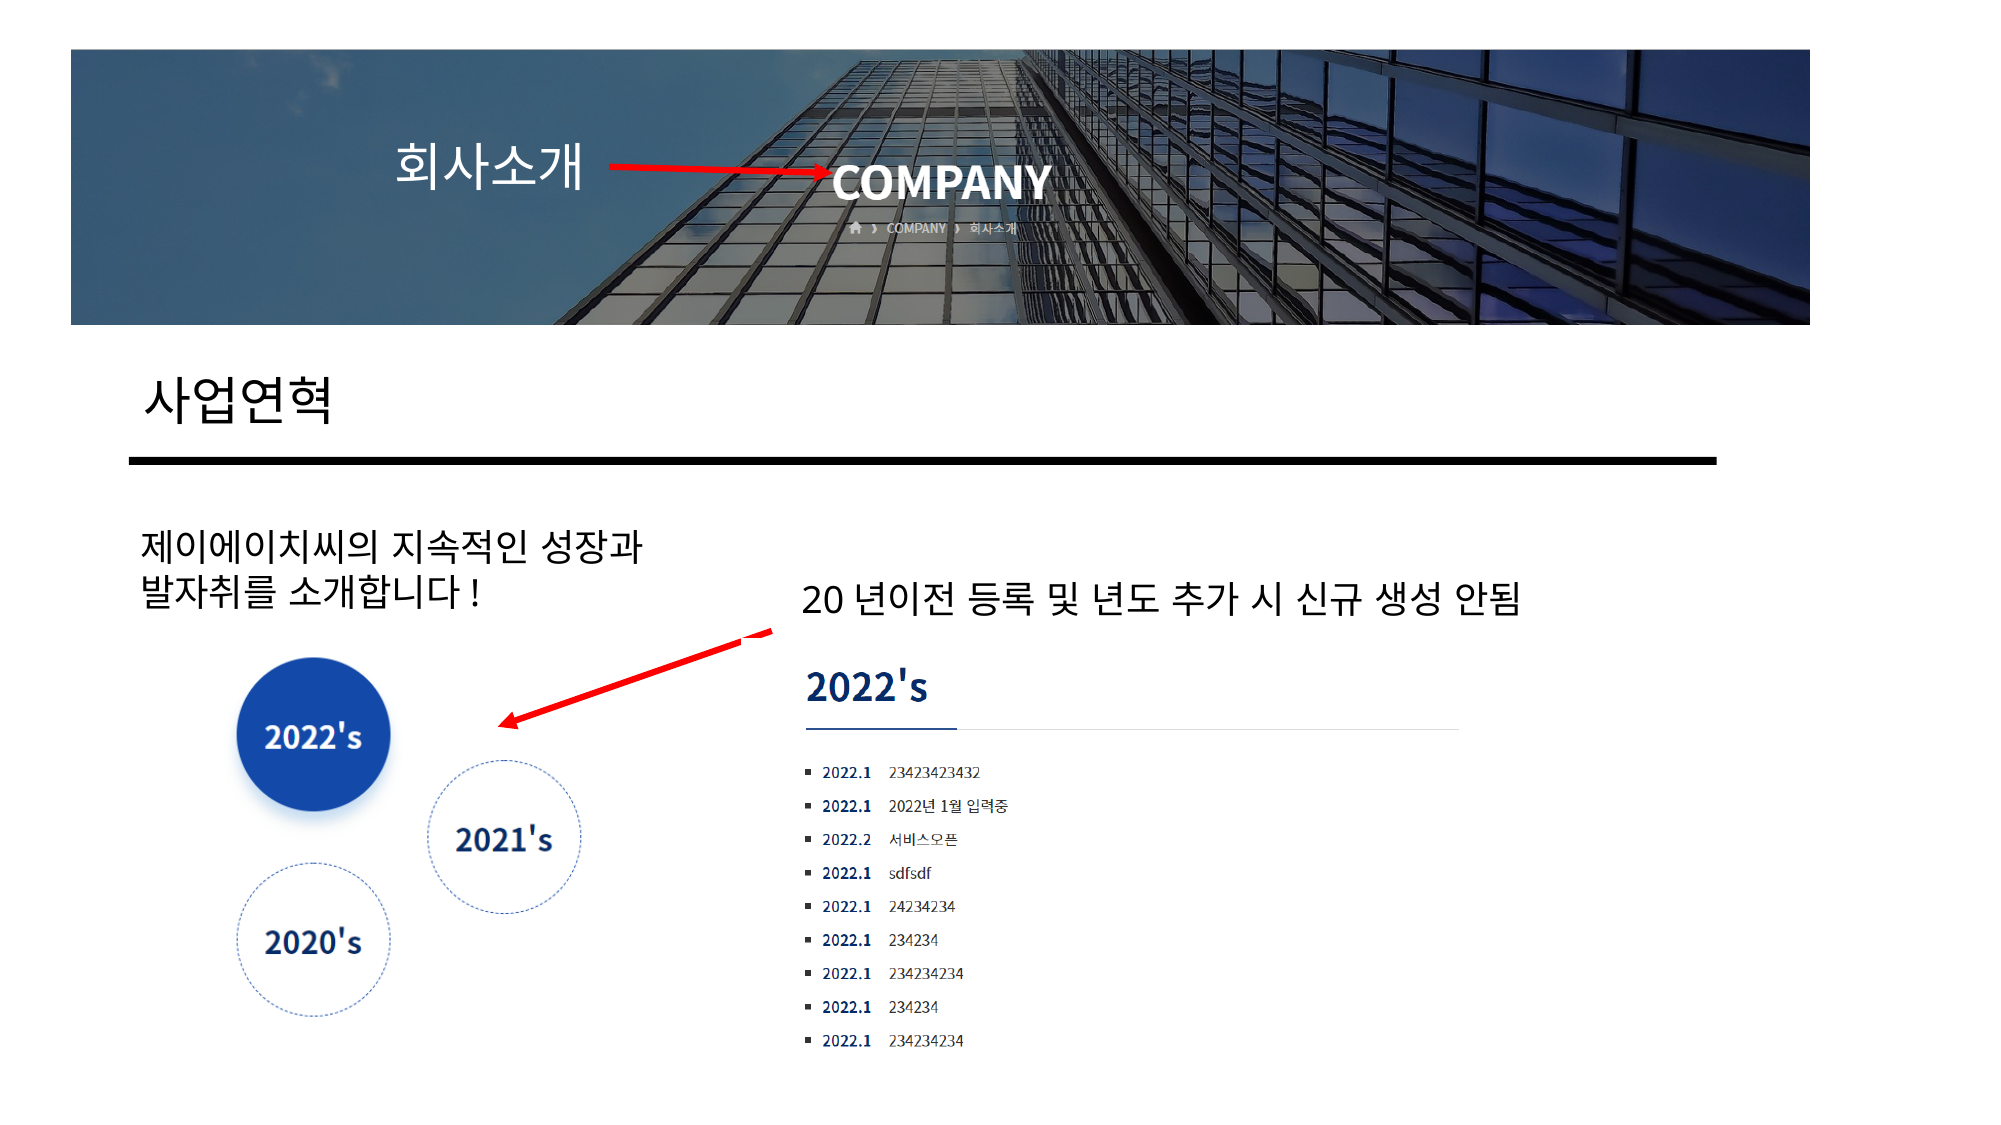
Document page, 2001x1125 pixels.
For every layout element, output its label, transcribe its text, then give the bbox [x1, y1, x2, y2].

title 사업연혁 [129, 295, 1854, 513]
text_box 20년이전 등록 및 년도 추가 시 신규 생성 안됨 [786, 569, 1787, 629]
text_box 제이에이치씨의 지속적인 성장과 발자취를 소개합니다! [125, 517, 1126, 622]
text_box [128, 456, 1718, 466]
picture [741, 638, 1509, 1103]
picture [71, 44, 1810, 331]
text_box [609, 166, 834, 173]
picture [170, 638, 610, 1031]
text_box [497, 630, 772, 727]
